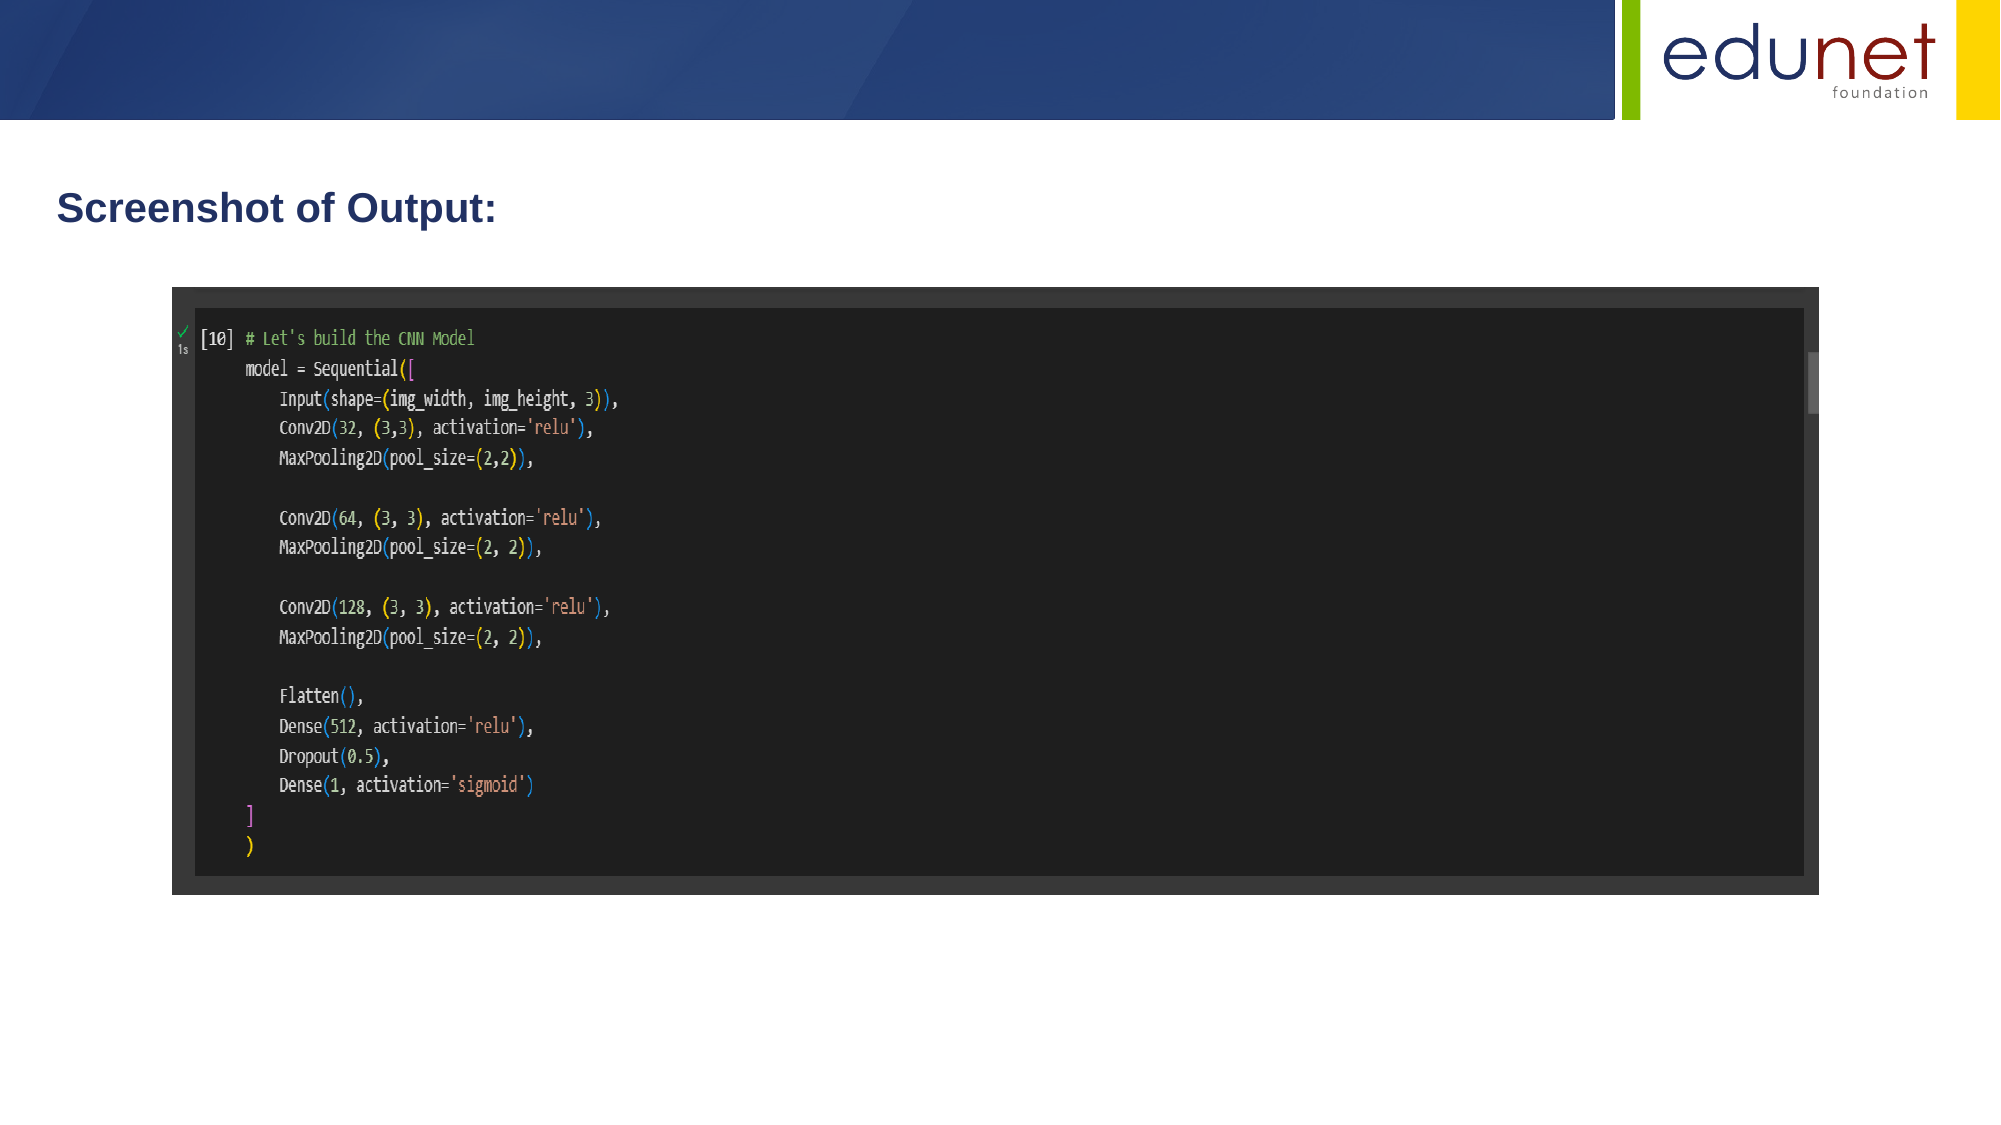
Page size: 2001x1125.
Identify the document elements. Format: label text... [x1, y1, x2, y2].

picture [1652, 12, 1948, 108]
picture [171, 287, 1819, 895]
text_box Screenshot of Output: [41, 172, 1043, 238]
